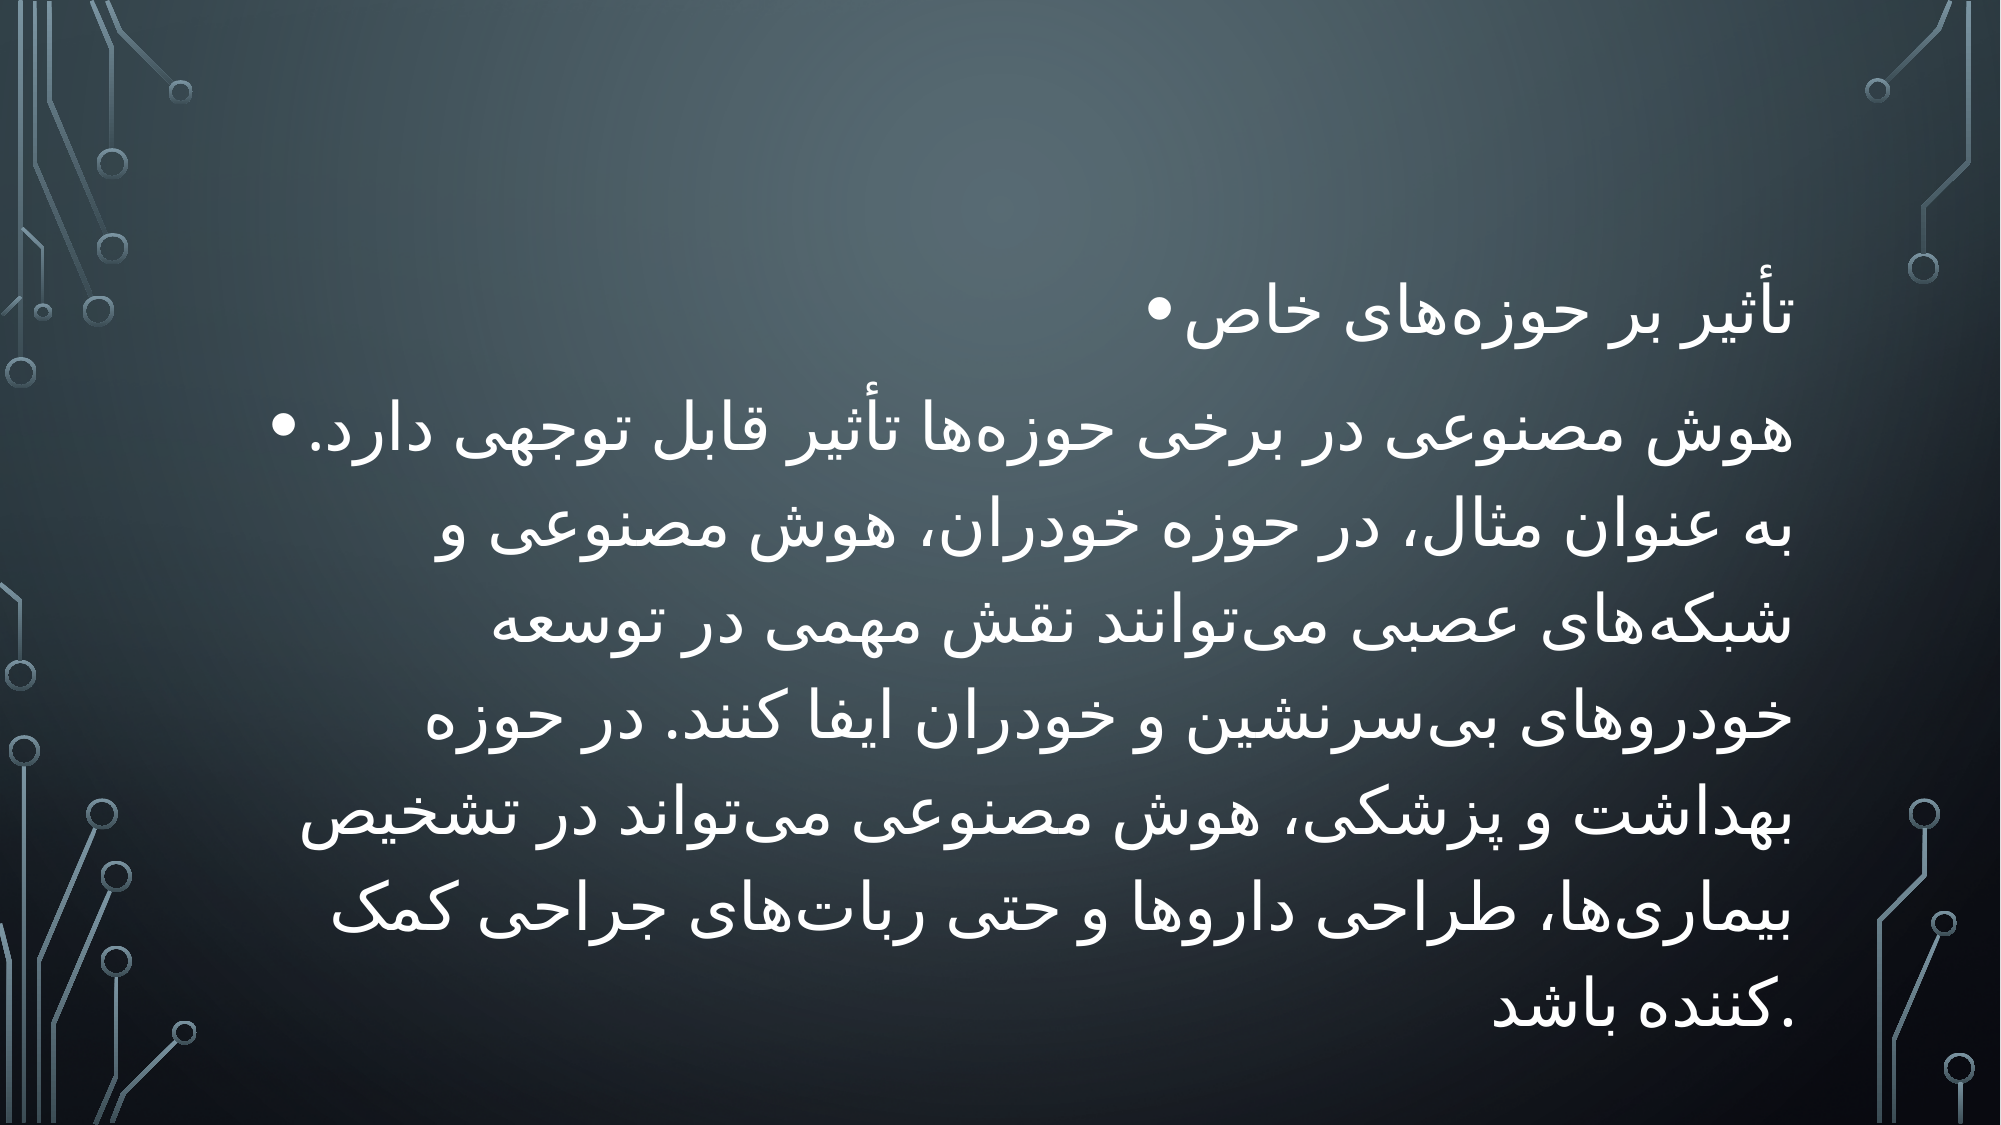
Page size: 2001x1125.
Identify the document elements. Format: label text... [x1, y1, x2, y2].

list تأثیر بر حوزه‌های خاص هوش مصنوعی در برخی حوزه‌ها تأثیر قابل توجهی دارد. به عنوان مثال، در حوزه خودران، هوش مصنوعی و شبکه‌های عصبی می‌توانند نقش مهمی در توسعه خودروهای بی‌سرنشین و خودران ایفا کنند. در حوزه بهداشت و پزشکی، هوش مصنوعی می‌تواند در تشخیص بیماری‌ها، طراحی داروها و حتی ربات‌های جراحی کمک کننده باشد. [187, 243, 1813, 950]
